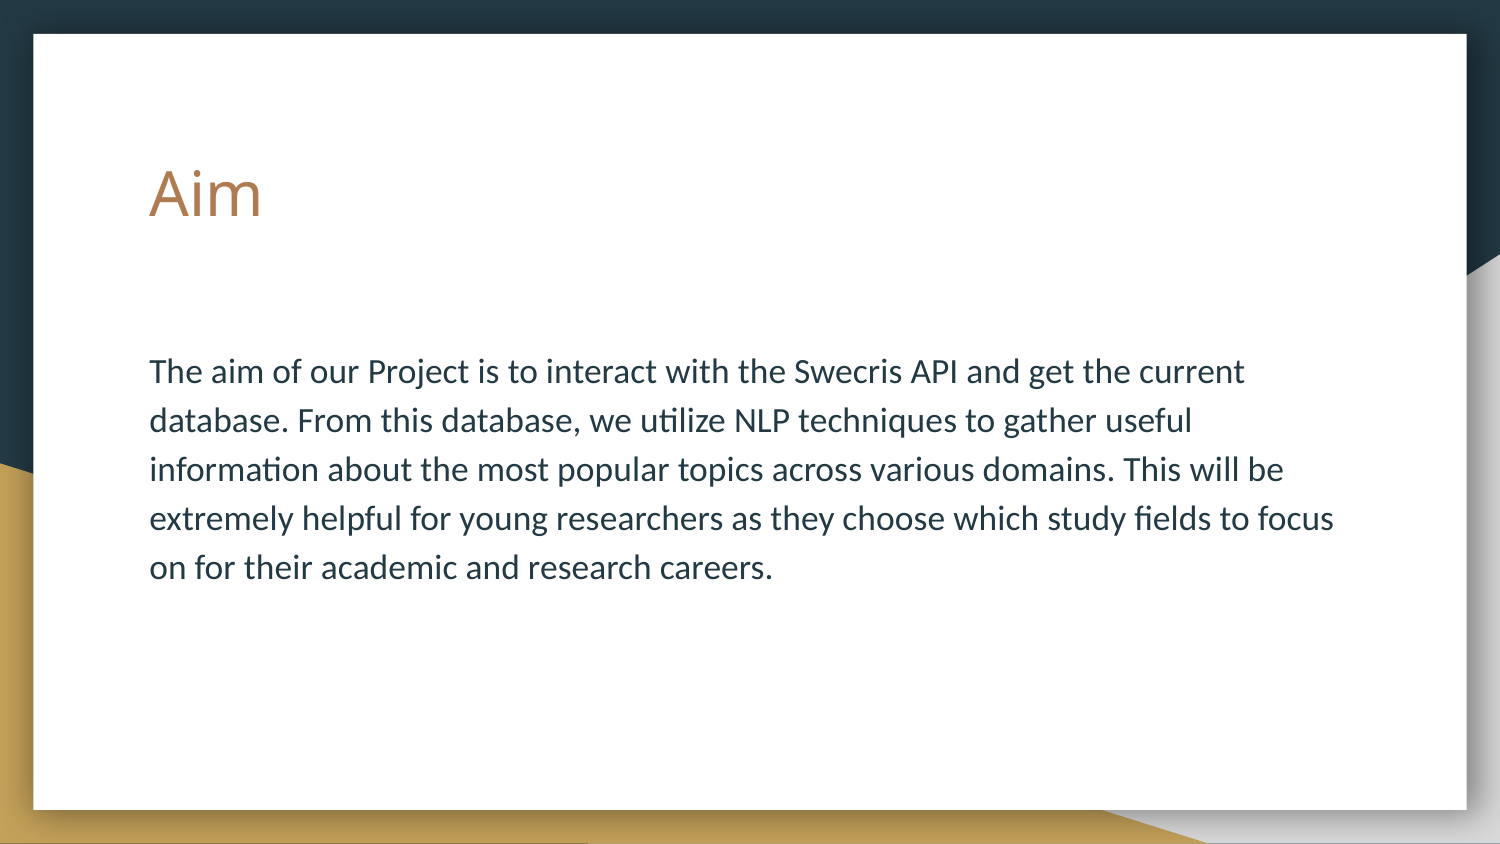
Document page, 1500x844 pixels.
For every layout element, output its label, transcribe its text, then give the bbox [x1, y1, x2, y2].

list The aim of our Project is to interact with the Swecris API and get the current database. From this database, we utilize NLP techniques to gather useful information about the most popular topics across various domains. This will be extremely helpful for young researchers as they choose which study fields to focus on for their academic and research careers. [134, 326, 1366, 729]
title Aim [134, 138, 1366, 296]
